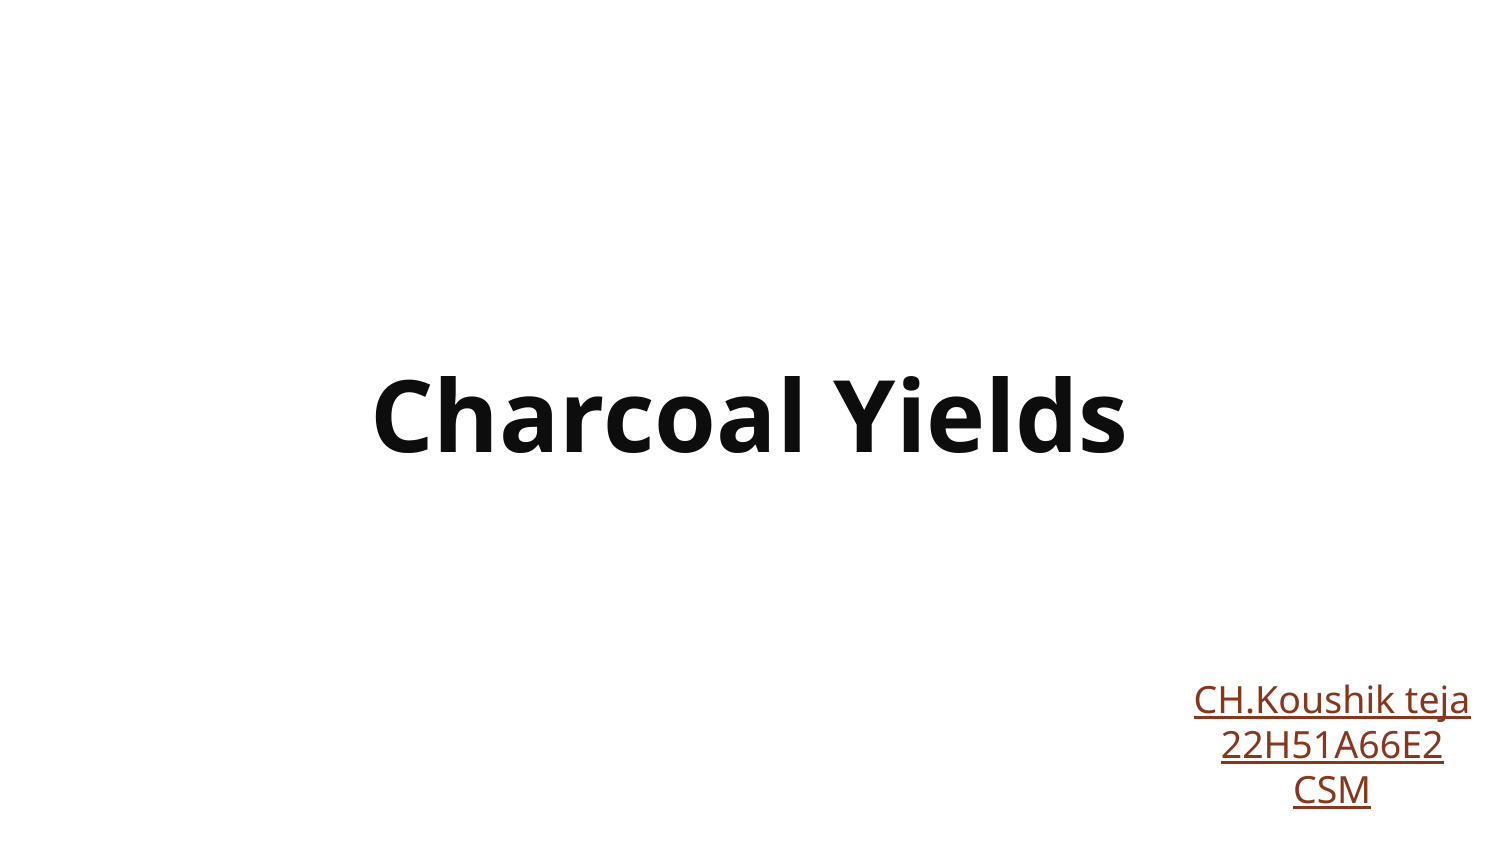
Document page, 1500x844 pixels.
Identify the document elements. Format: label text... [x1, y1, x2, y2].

text_box CH.Koushik teja 22H51A66E2 CSM [1164, 661, 1500, 825]
text_box Charcoal Yields [74, 374, 1425, 450]
